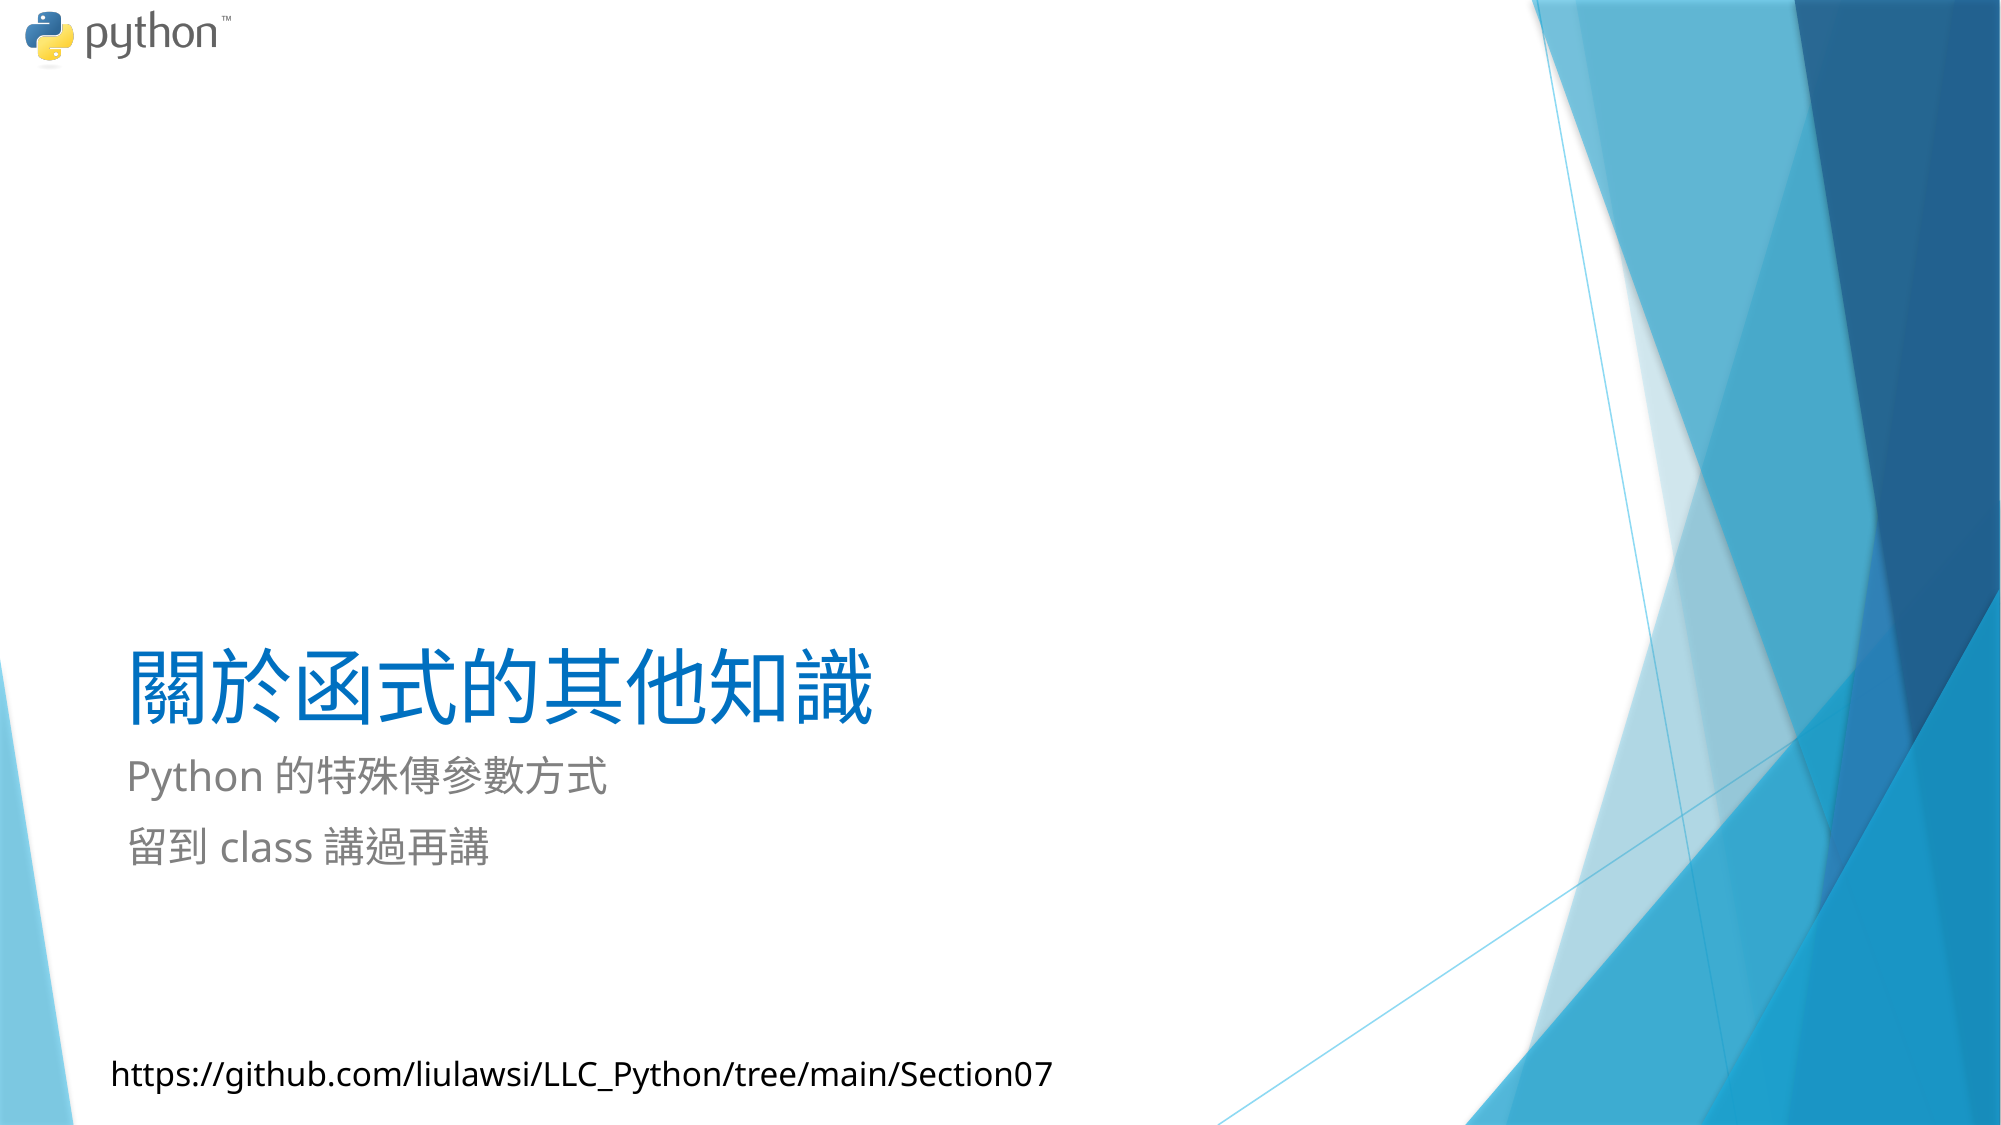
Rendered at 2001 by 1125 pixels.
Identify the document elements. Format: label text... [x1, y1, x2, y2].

title 關於函式的其他知識 [111, 443, 1522, 742]
list Python的特殊傳參數方式 留到class講過再講 [111, 742, 1522, 884]
picture [23, 9, 233, 71]
